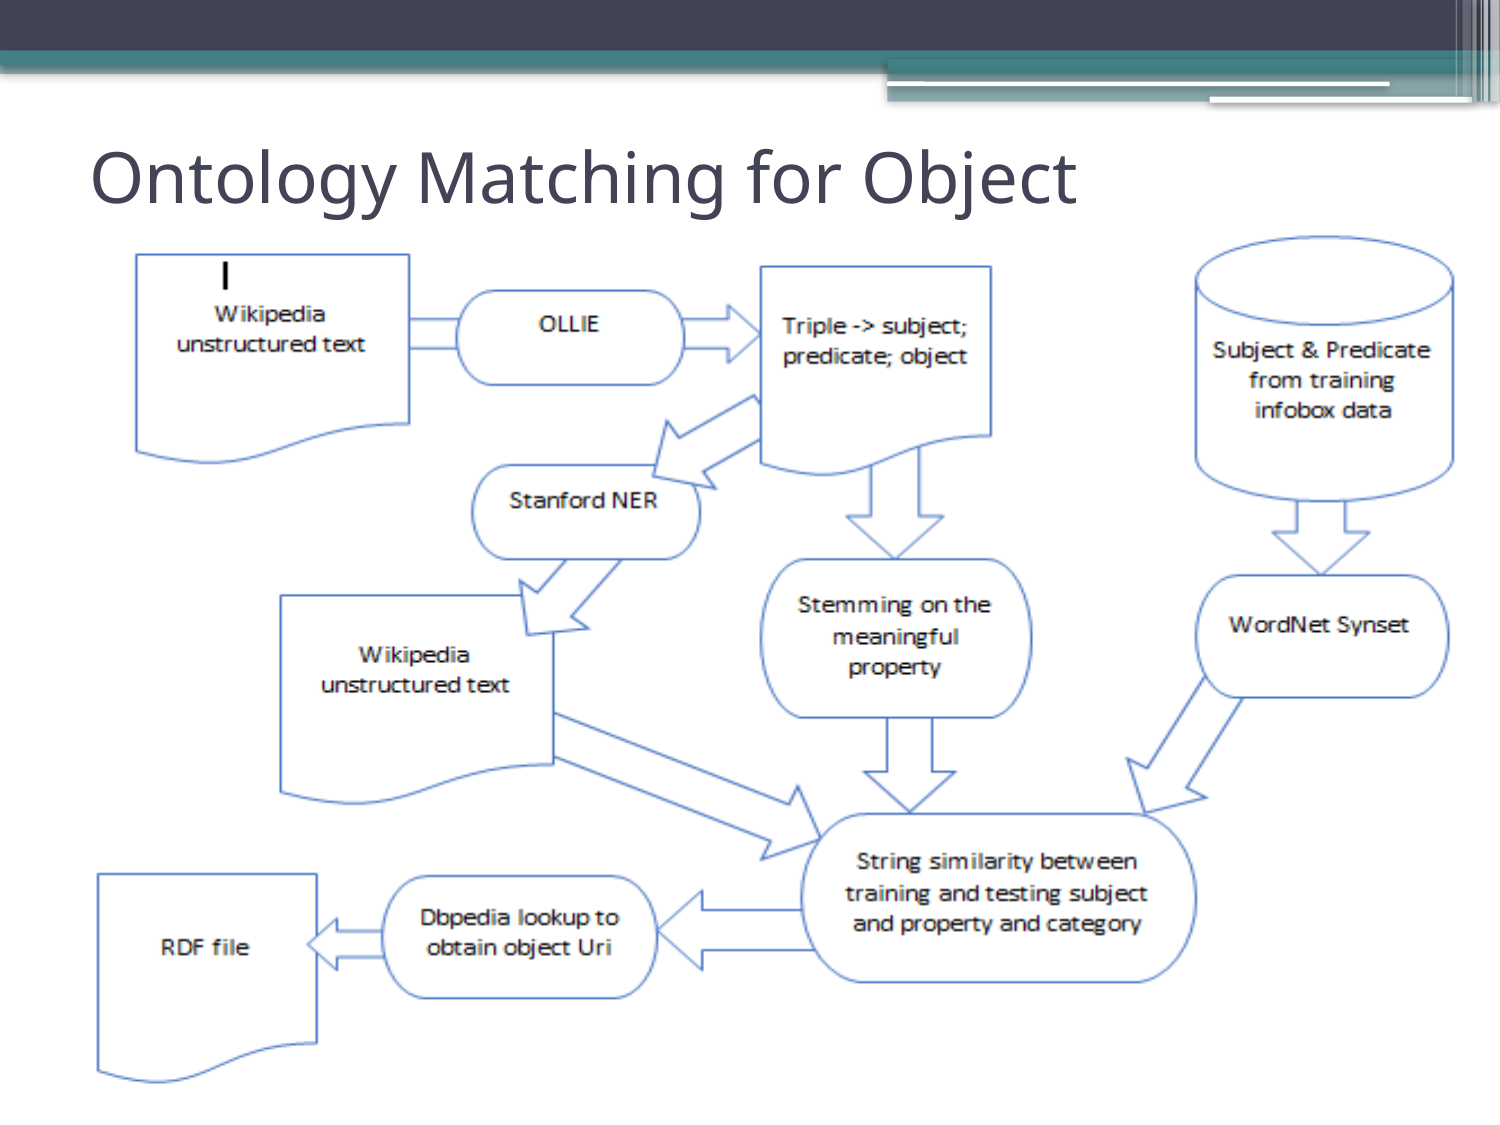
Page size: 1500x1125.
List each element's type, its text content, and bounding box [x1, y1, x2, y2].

title Ontology Matching for Object [75, 125, 1425, 223]
picture [74, 224, 1476, 1101]
